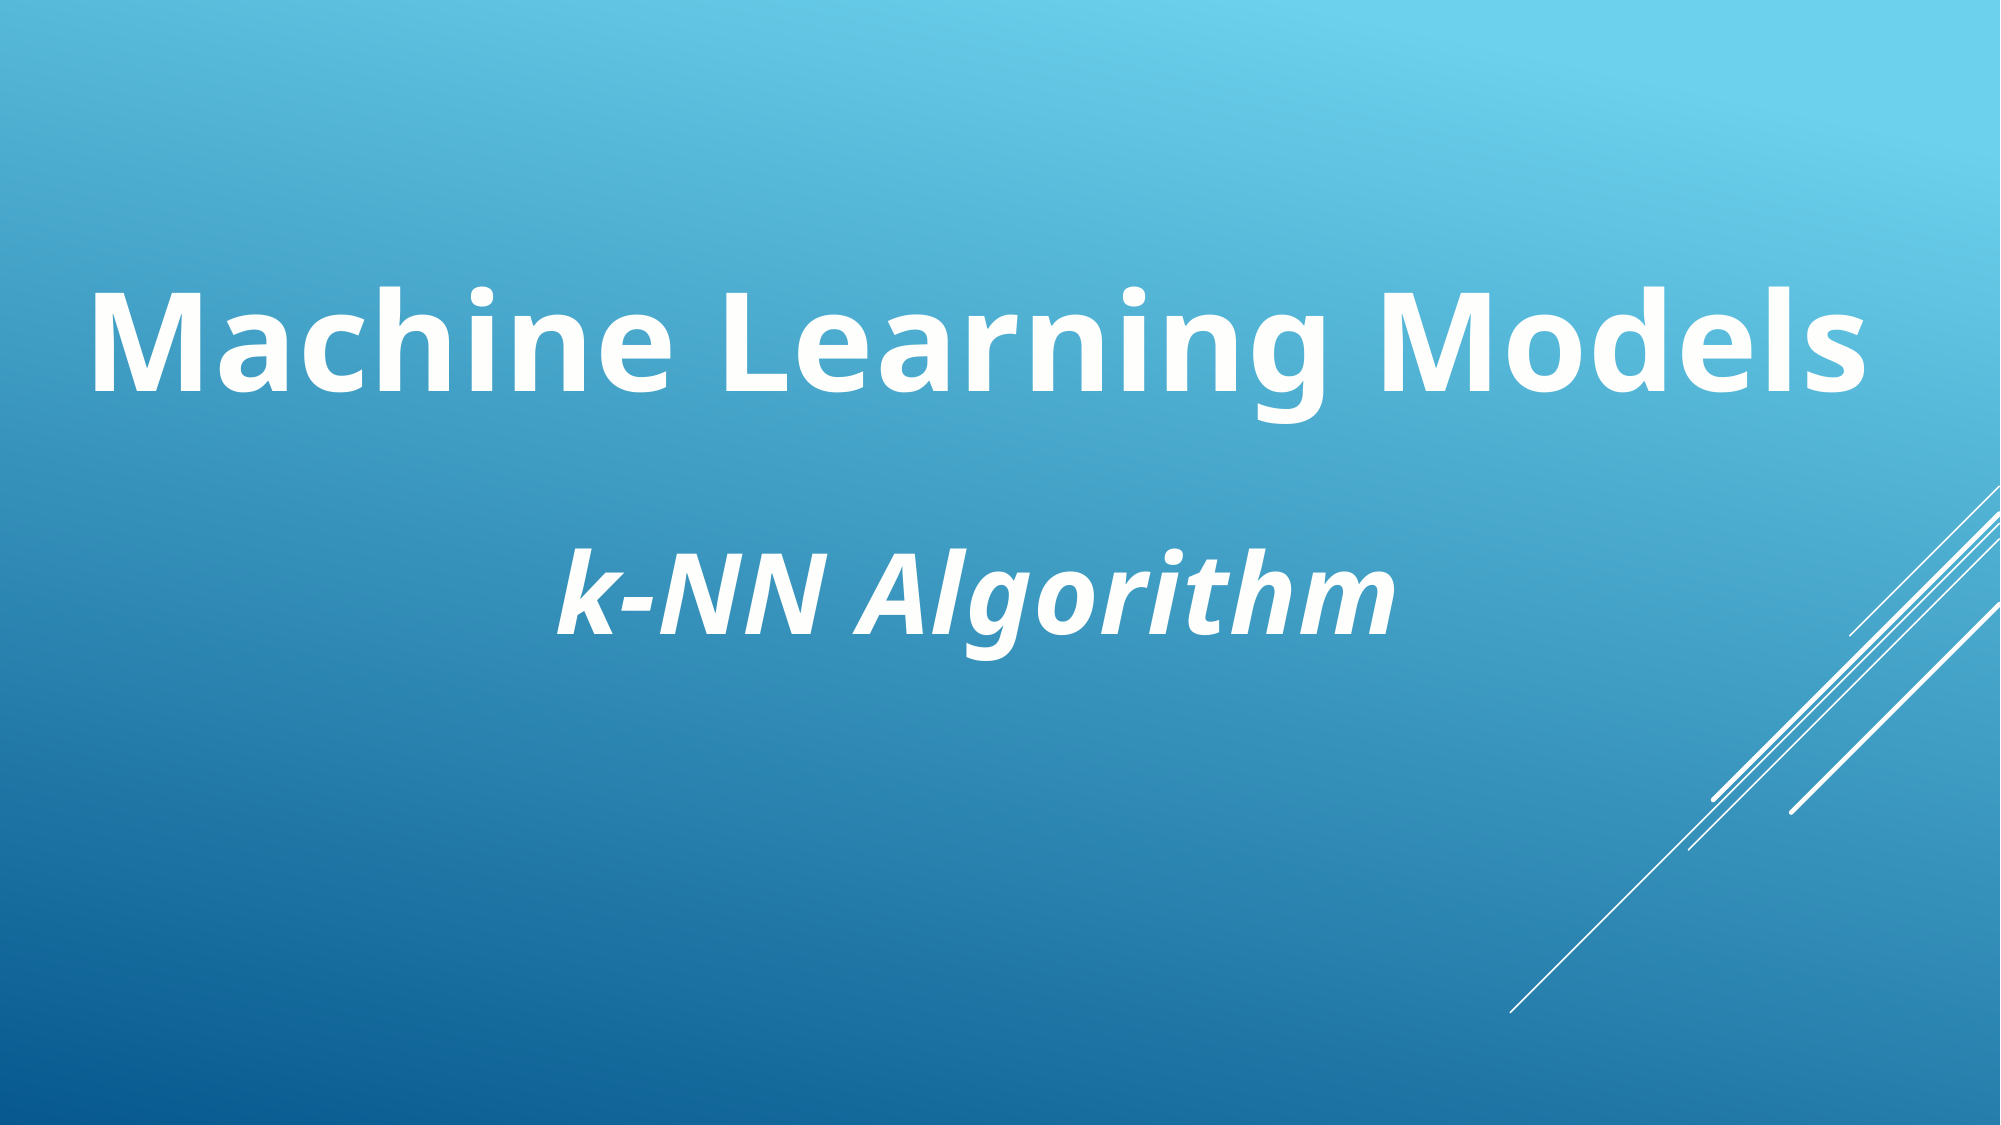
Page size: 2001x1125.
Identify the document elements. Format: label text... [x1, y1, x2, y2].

text_box k-NN Algorithm [539, 514, 1417, 665]
text_box Machine Learning Models [68, 246, 1889, 427]
